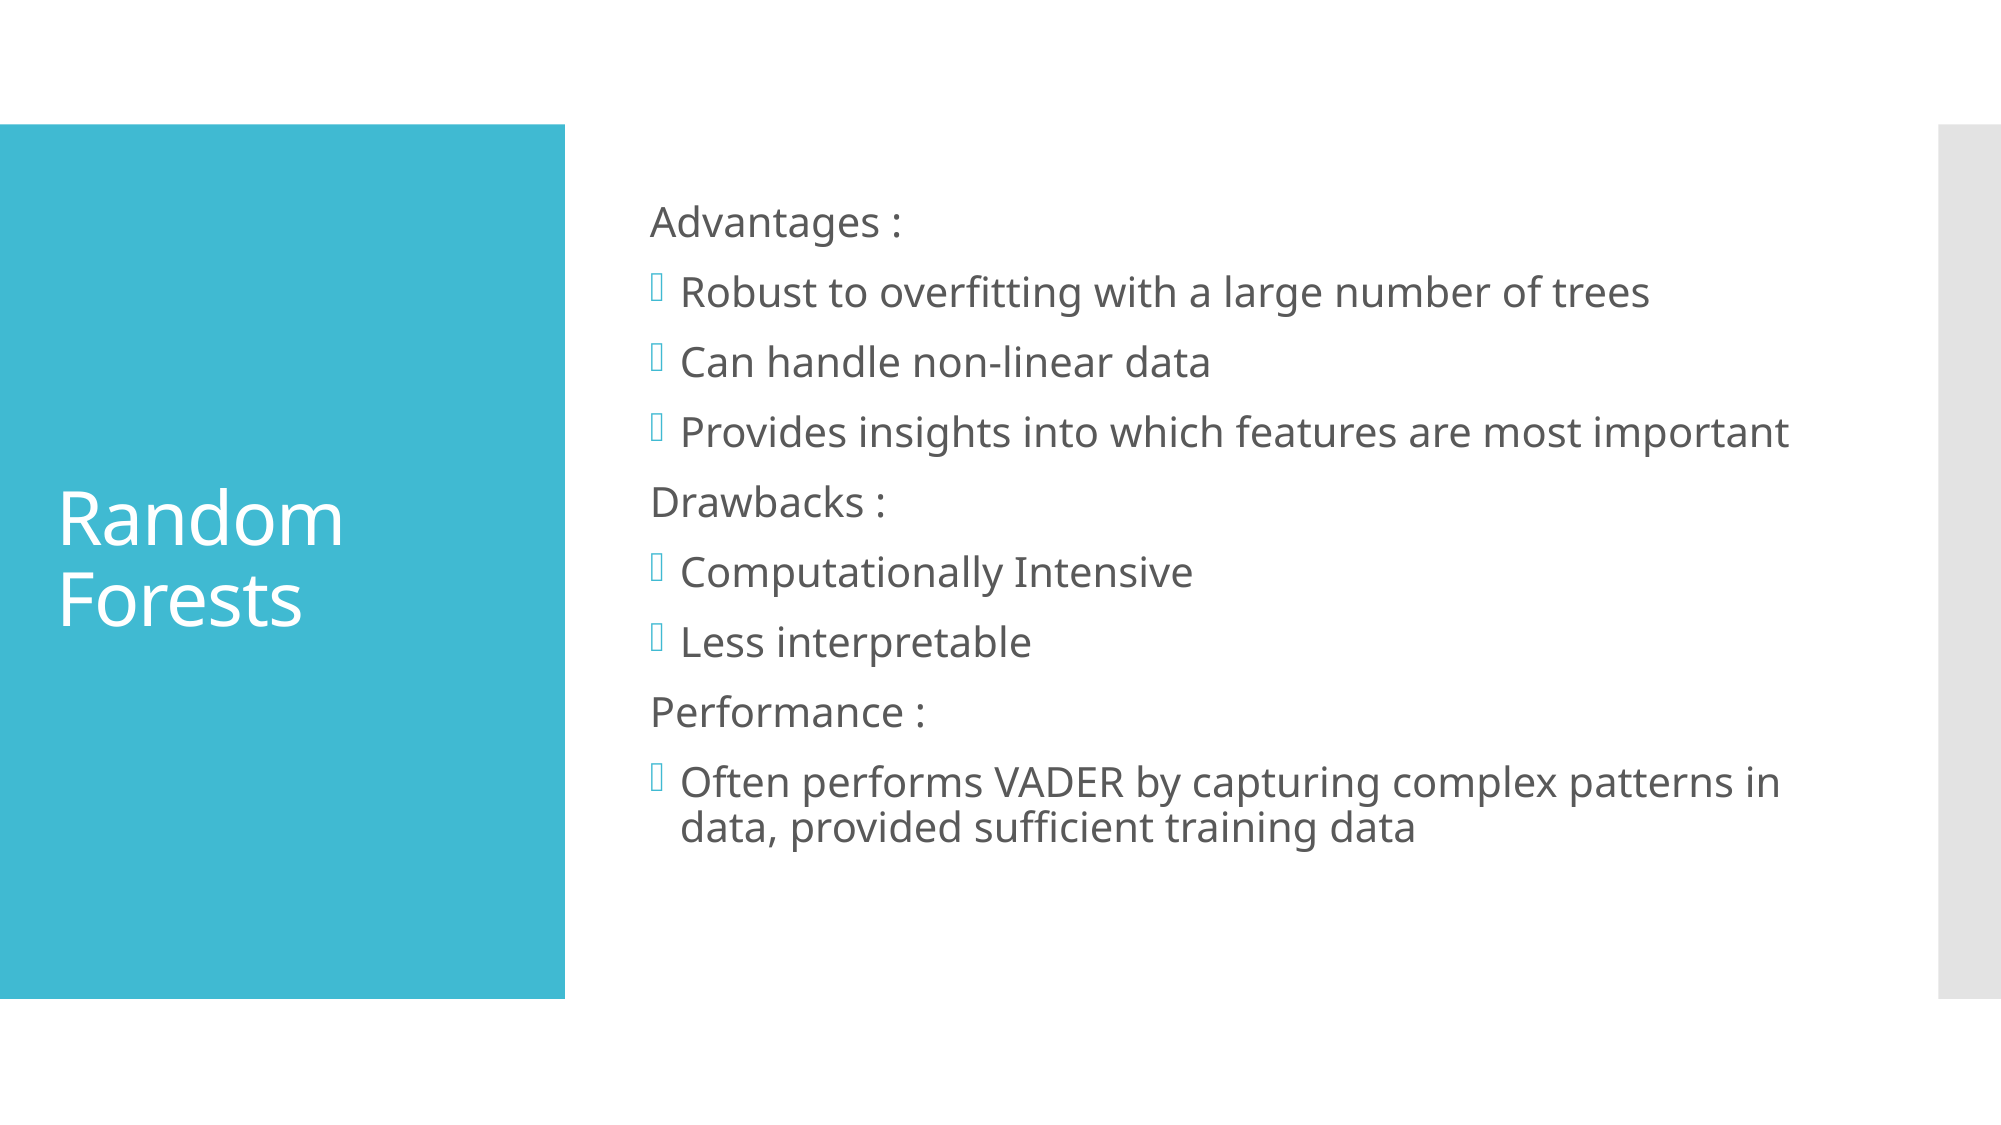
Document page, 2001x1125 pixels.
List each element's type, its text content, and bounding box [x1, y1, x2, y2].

list Advantages : Robust to overfitting with a large number of trees Can handle non-linear data Provides insights into which features are most important Drawbacks : Computationally Intensive Less interpretable Performance : Often performs VADER by capturing complex patterns in data, provided sufficient training data [634, 141, 1835, 982]
title Random Forests [41, 184, 525, 940]
